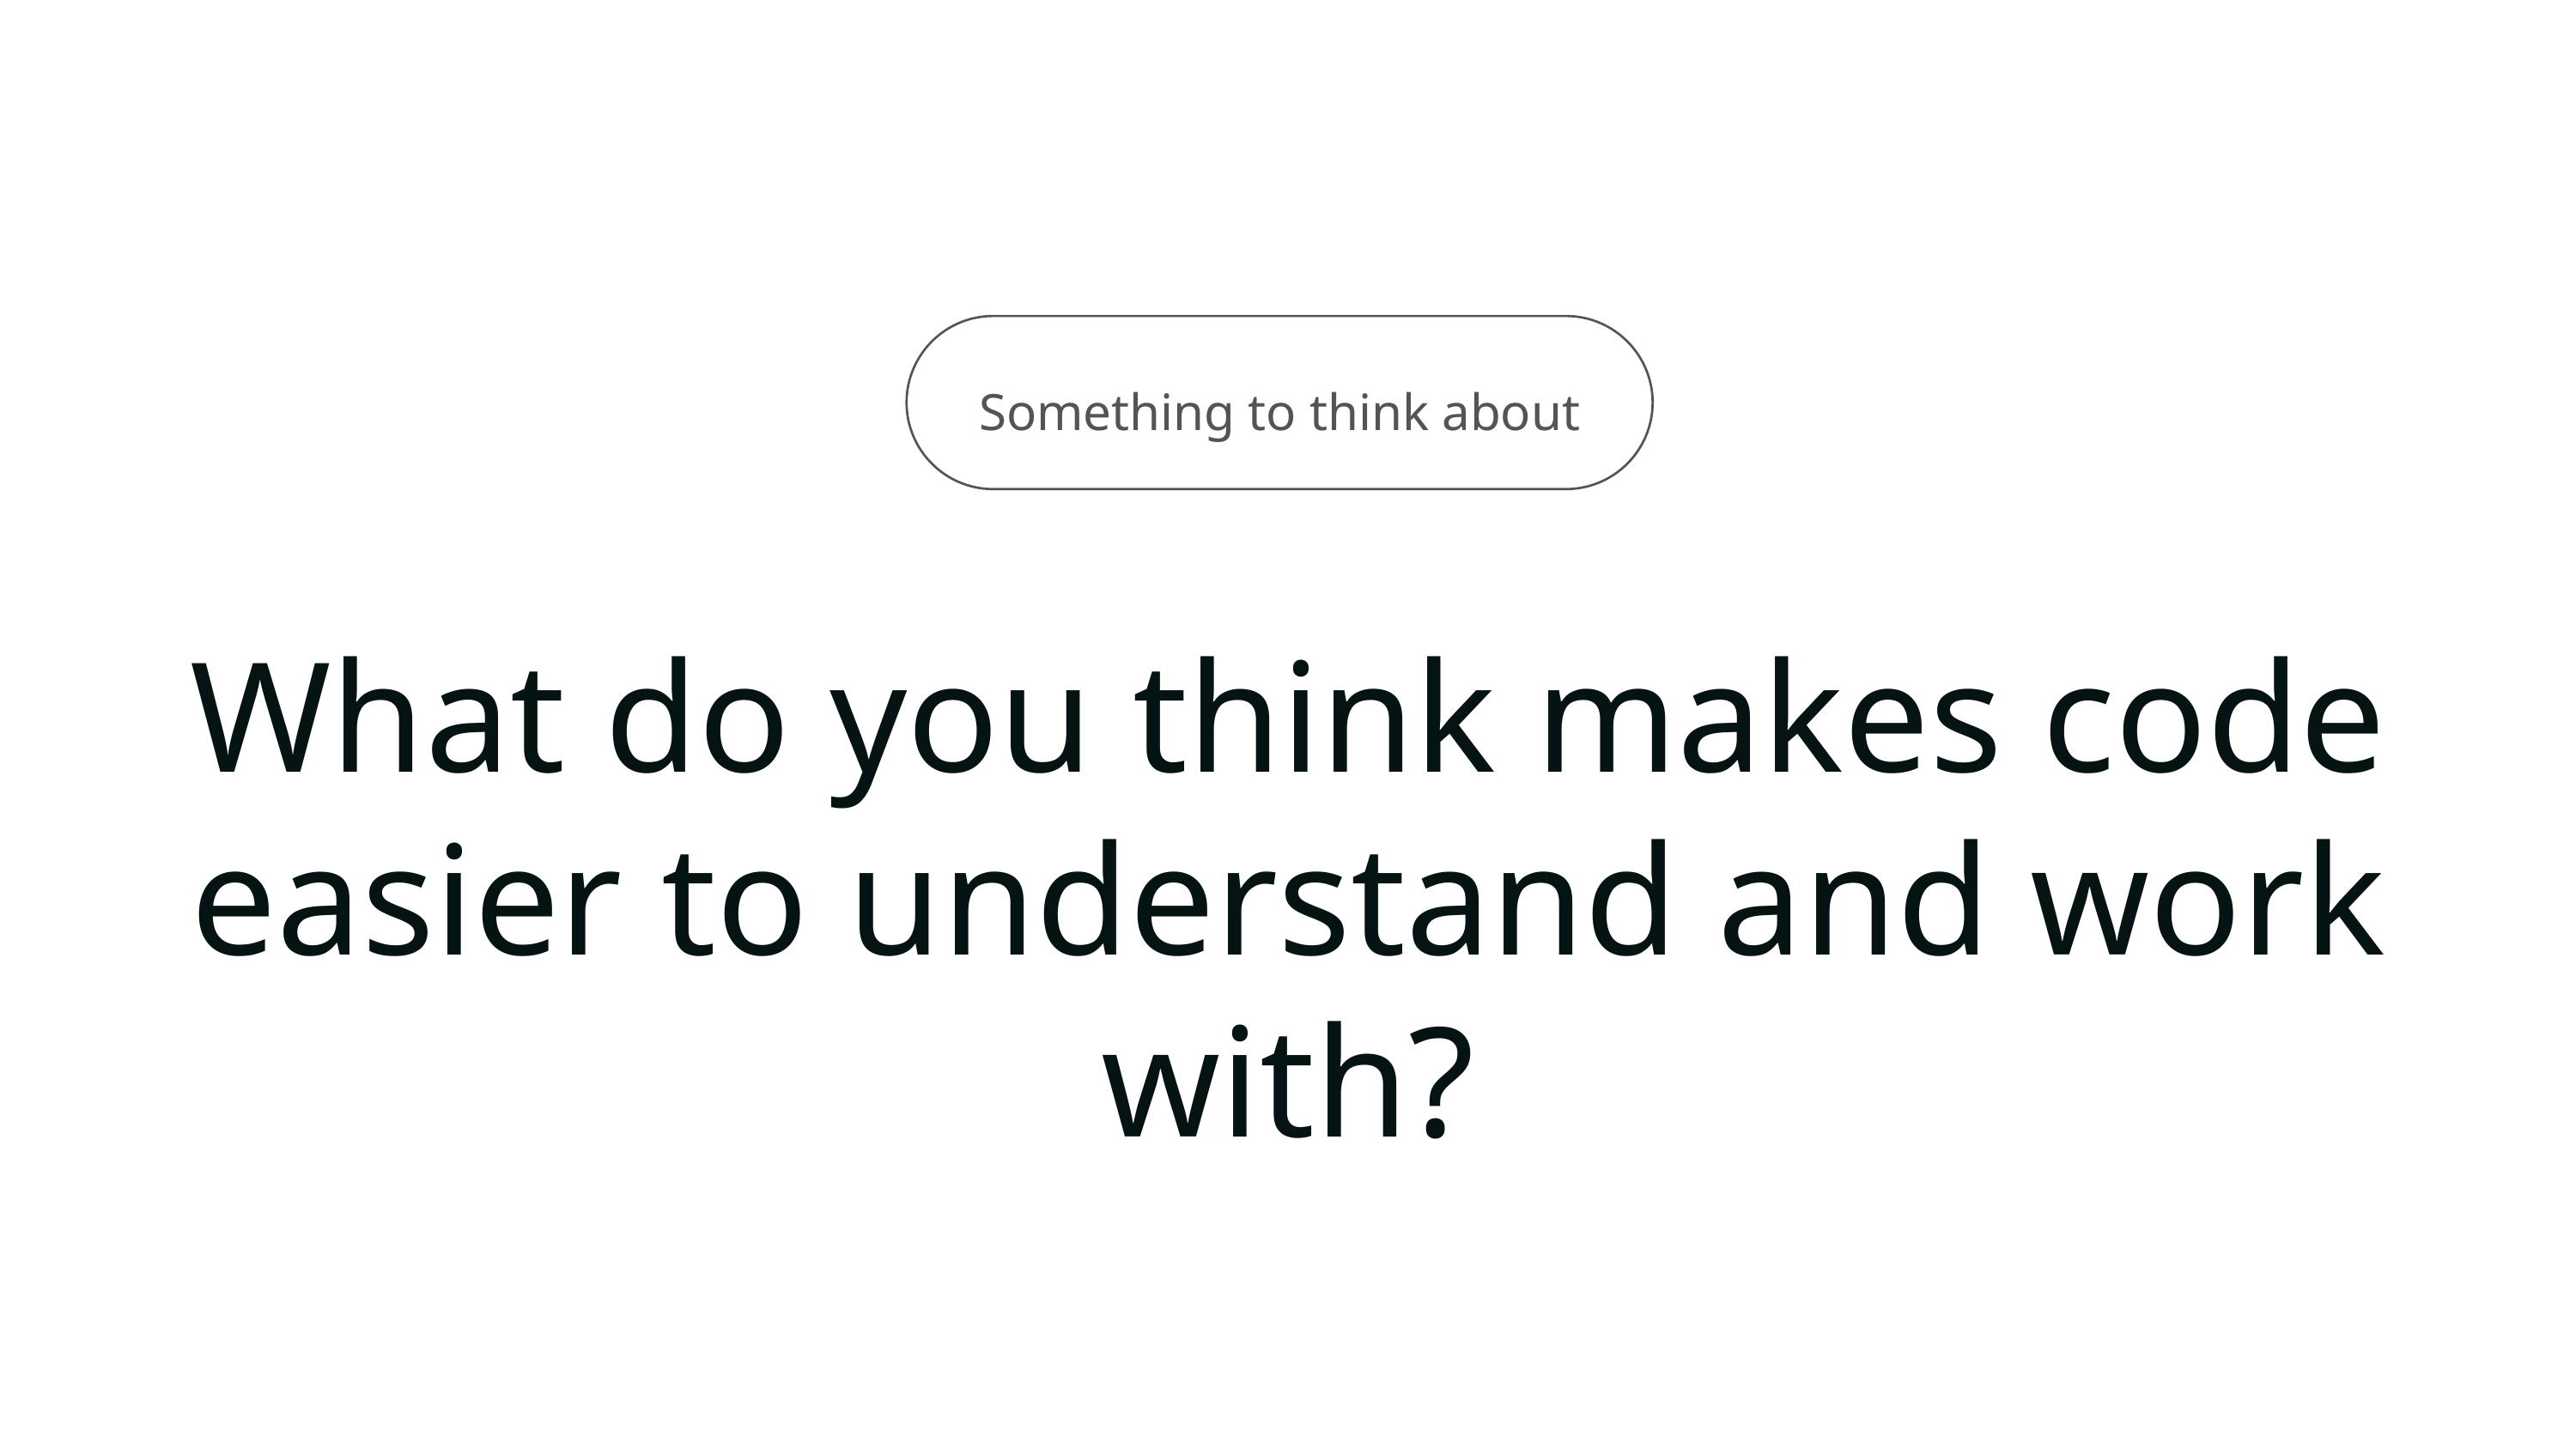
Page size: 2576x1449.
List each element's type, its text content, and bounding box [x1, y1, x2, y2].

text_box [905, 314, 1655, 491]
text_box What do you think makes code easier to understand and work with? [182, 620, 2394, 1168]
